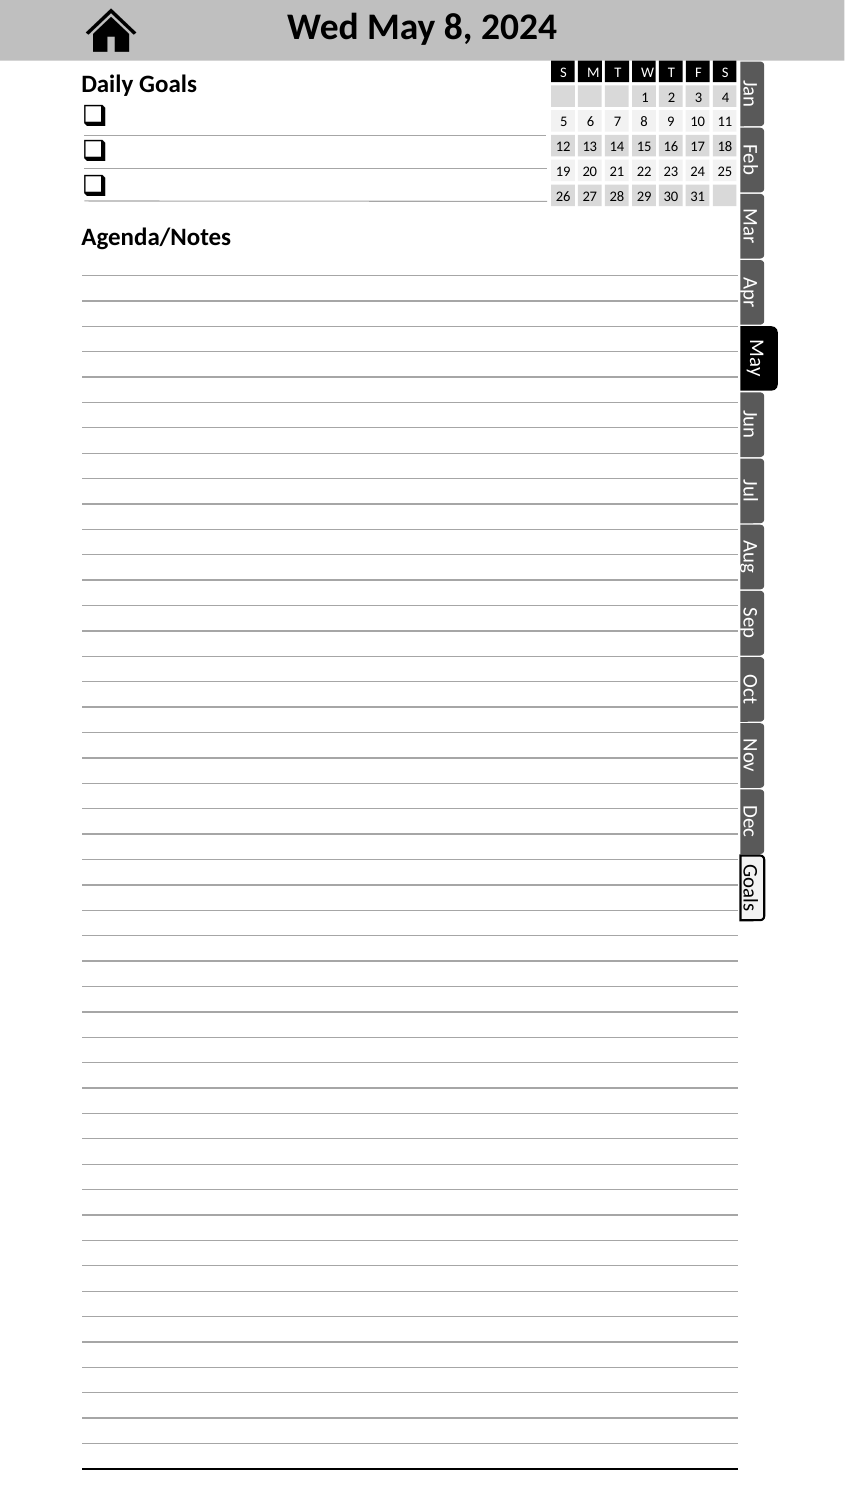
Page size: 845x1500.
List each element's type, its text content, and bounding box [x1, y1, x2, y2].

picture [82, 1, 140, 59]
list Wed May 8, 2024 [190, 0, 655, 61]
